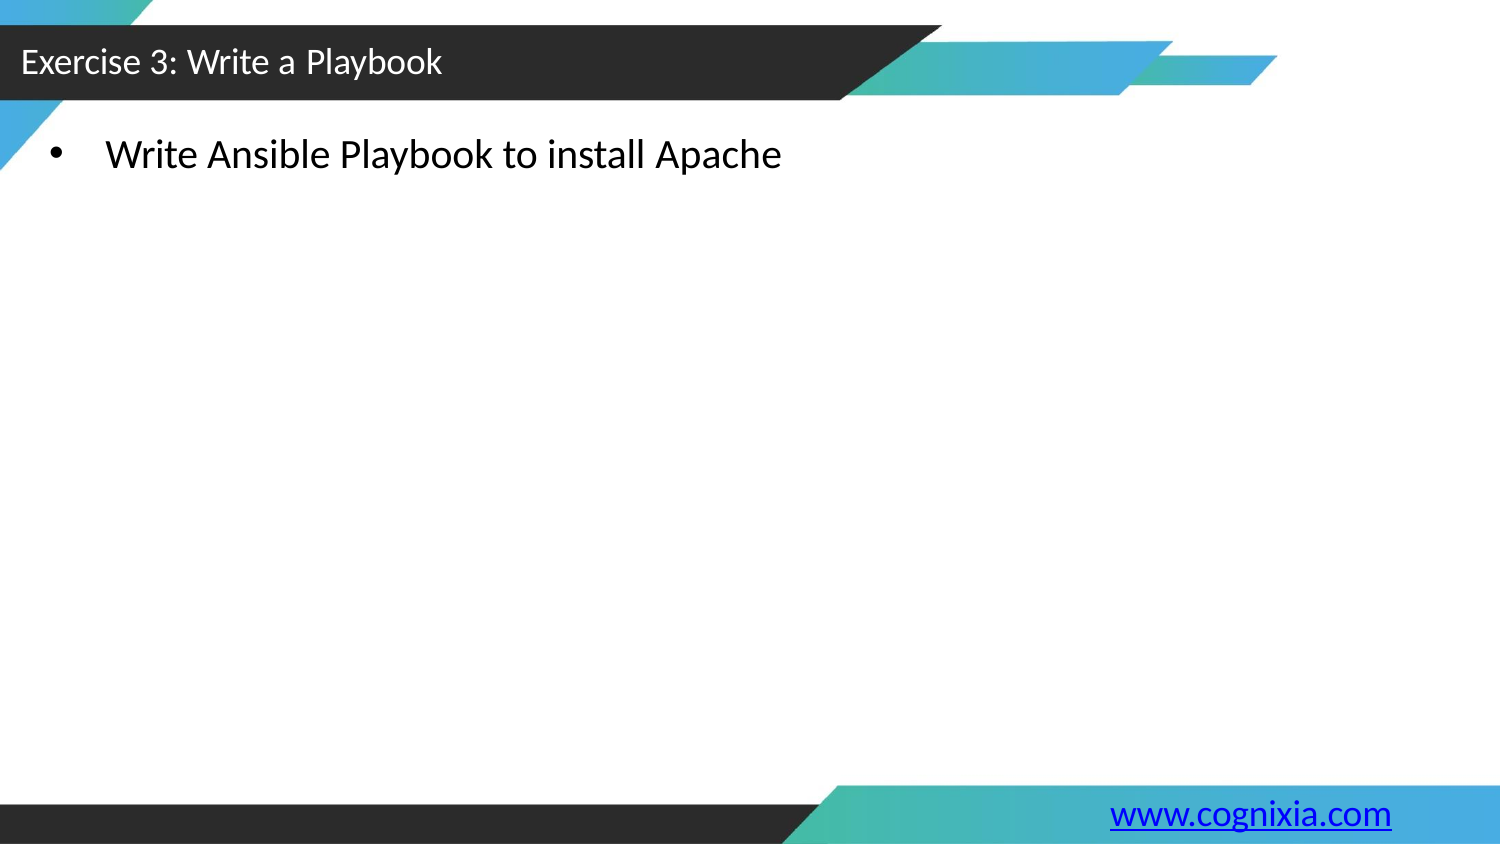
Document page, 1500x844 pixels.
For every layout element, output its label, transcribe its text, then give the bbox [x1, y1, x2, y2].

text_box www.cognixia.com [1107, 796, 1399, 835]
text_box Exercise 3: Write a Playbook Write Ansible Playbook to install Apache [18, 34, 790, 178]
picture [0, 0, 1500, 844]
